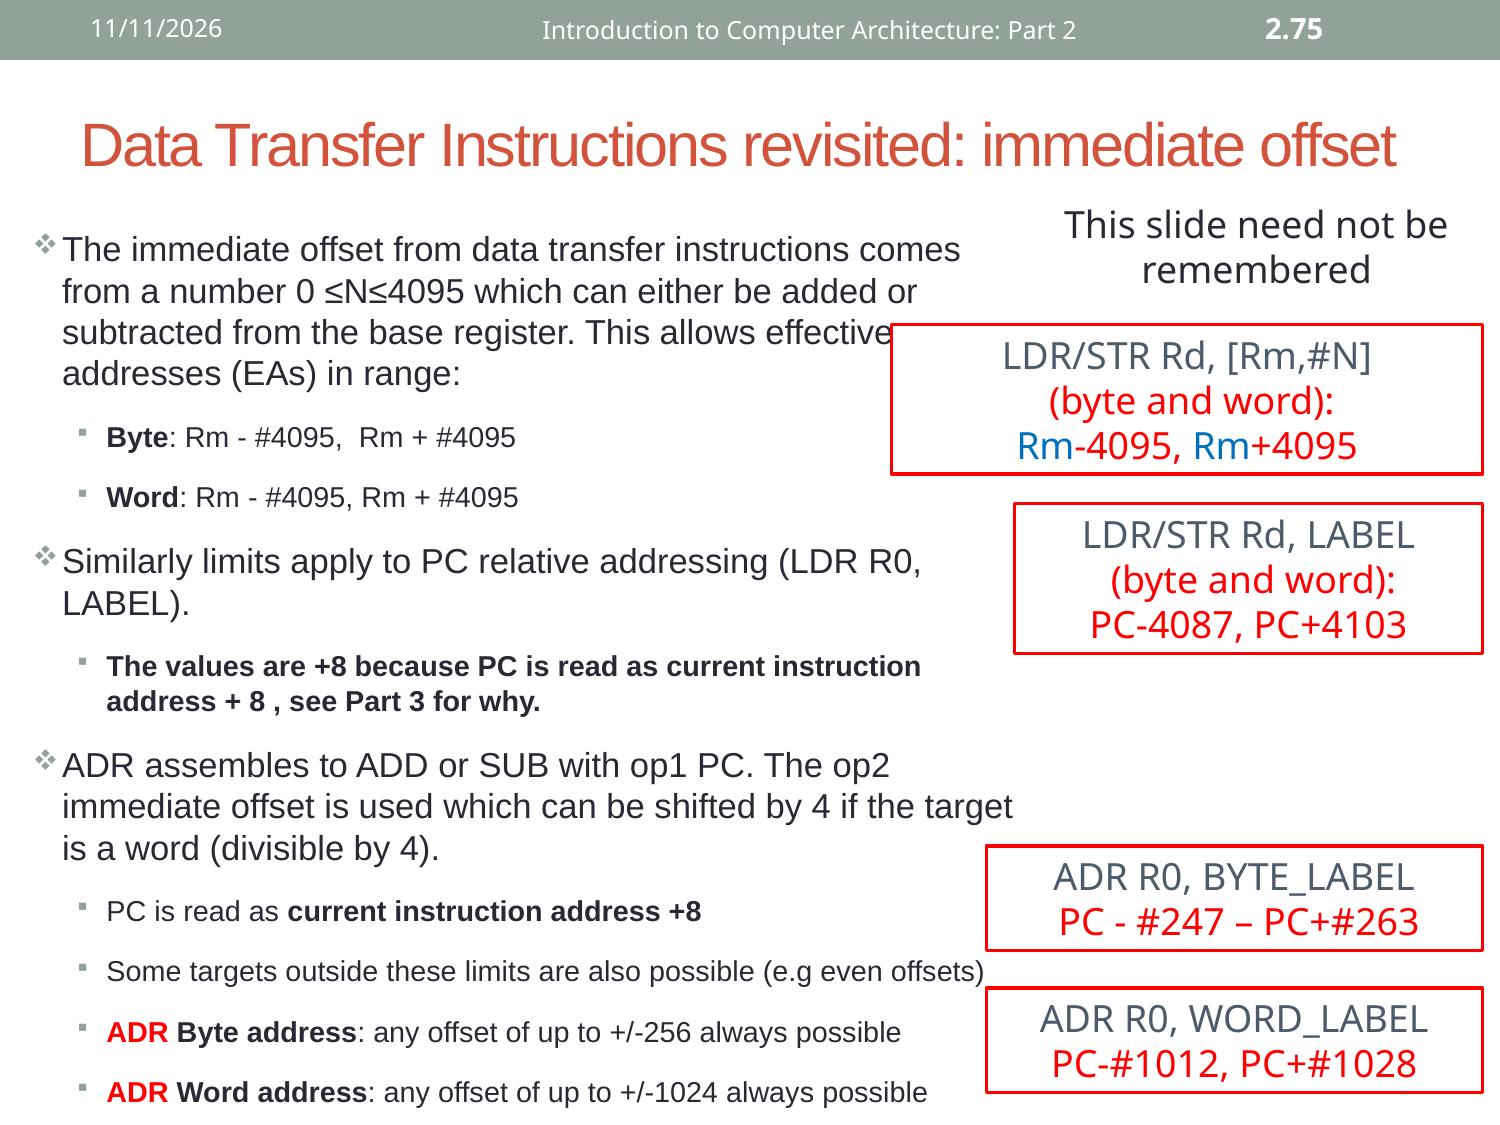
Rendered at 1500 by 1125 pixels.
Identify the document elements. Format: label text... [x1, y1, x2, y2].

text_box ADR R0, BYTE_LABEL PC - #247 – PC+#263 [986, 845, 1483, 951]
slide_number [75, 3, 384, 57]
footer Introduction to Computer Architecture: Part 2 [417, 3, 1093, 57]
text_box LDR/STR Rd, [Rm,#N] (byte and word): Rm-4095, Rm+4095 [891, 324, 1483, 474]
text_box This slide need not be remembered [1030, 193, 1483, 299]
text_box ADR R0, WORD_LABEL PC-#1012, PC+#1028 [986, 987, 1483, 1093]
text_box LDR/STR Rd, LABEL (byte and word): PC-4087, PC+4103 [1014, 503, 1483, 654]
list The immediate offset from data transfer instructions comes from a number 0 ≤N≤4095 which can either be added or subtracted from the base register. This allows effective addresses (EAs) in range: Byte: Rm - #4095, Rm + #4095 Word: Rm - #4095, Rm + #4095 Similarly limits apply to PC relative addressing (LDR R0, LABEL). The values are +8 because PC is read as current instruction address + 8 , see Part 3 for why. ADR assembles to ADD or SUB with op1 PC. The op2 immediate offset is used which can be shifted by 4 if the target is a word (divisible by 4). PC is read as current instruction address +8 Some targets outside these limits are also possible (e.g even offsets) ADR Byte address: any offset of up to +/-256 always possible ADR Word address: any offset of up to +/-1024 always possible [17, 219, 1034, 1125]
title Data Transfer Instructions revisited: immediate offset [64, 87, 1415, 197]
slide_number 2.75 [1250, 3, 1425, 57]
